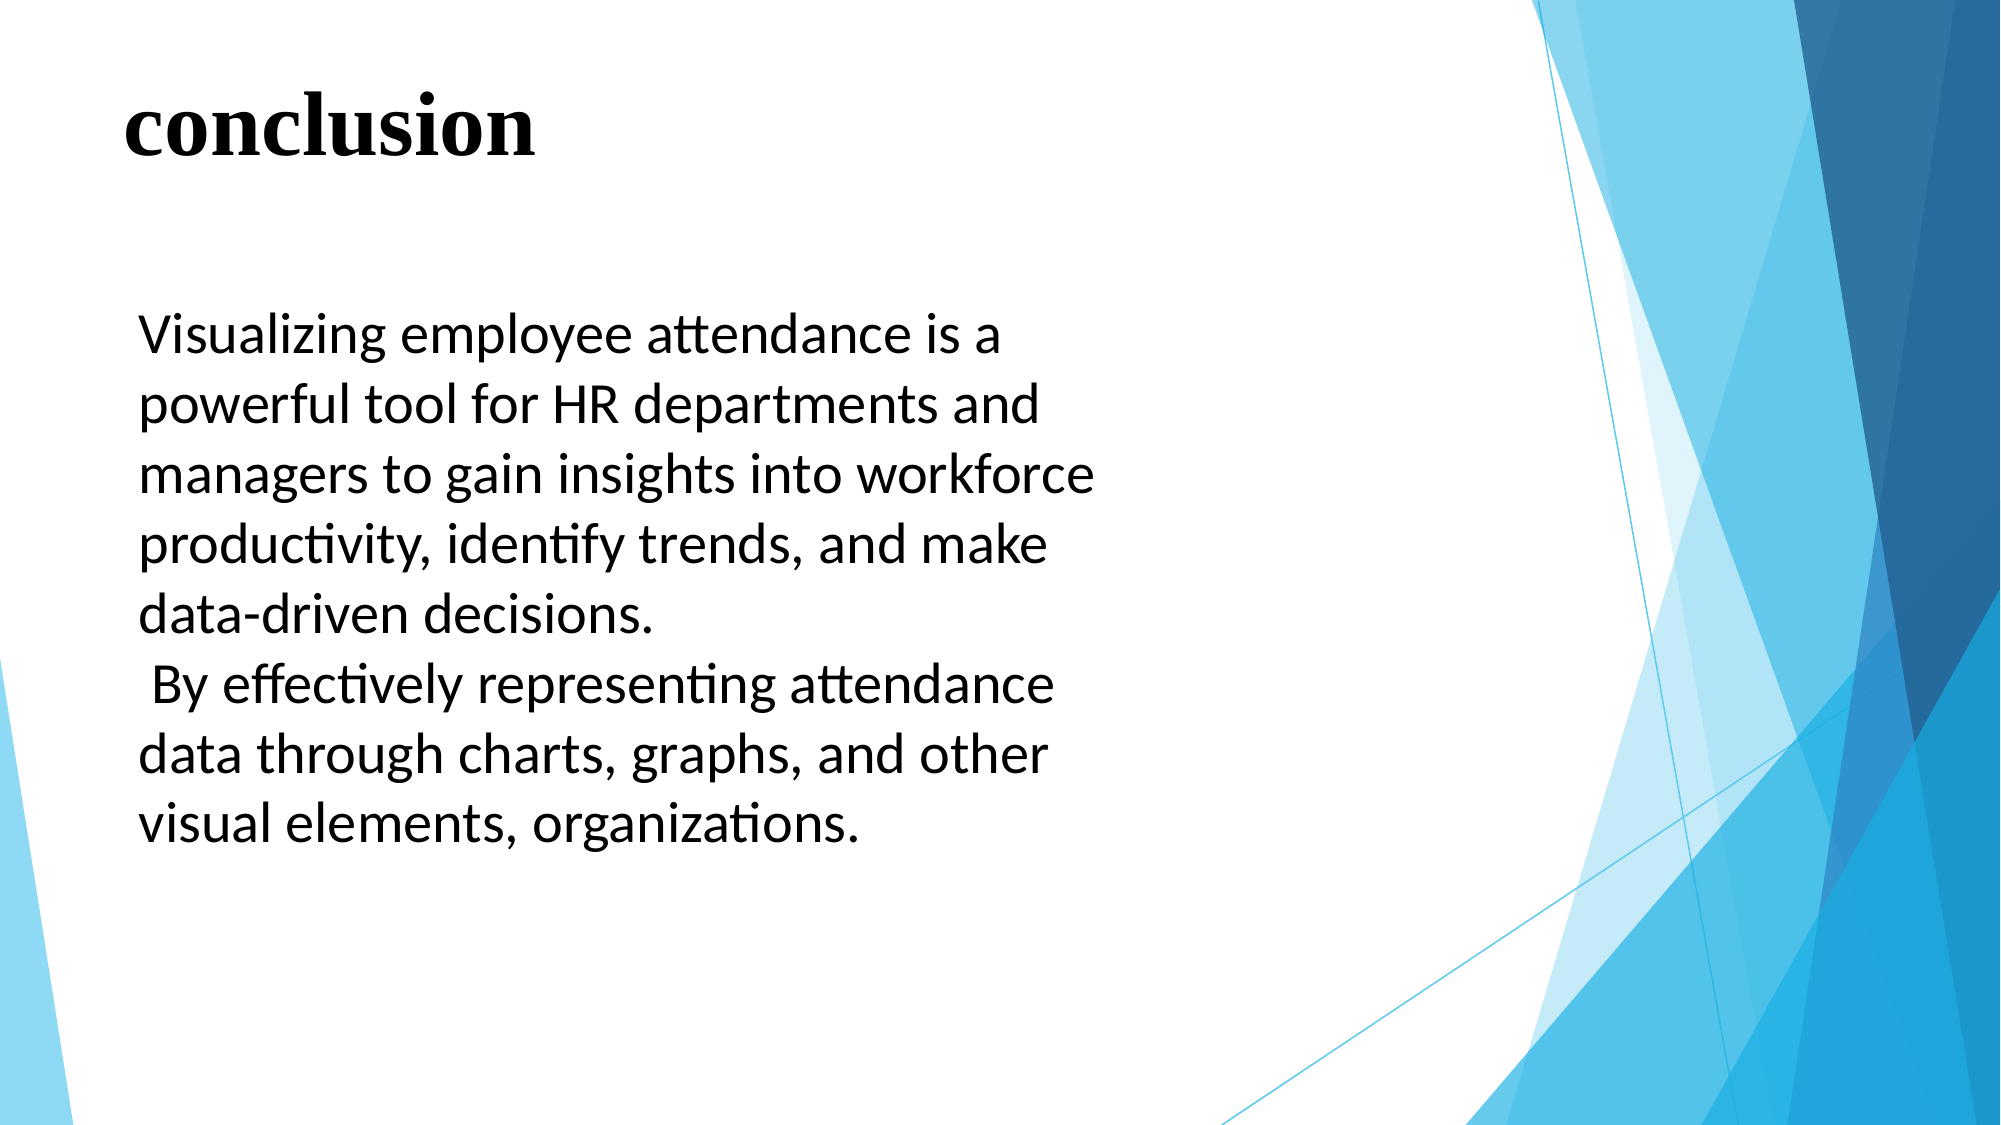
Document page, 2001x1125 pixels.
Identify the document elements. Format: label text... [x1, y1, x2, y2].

text_box Visualizing employee attendance is a powerful tool for HR departments and managers to gain insights into workforce productivity, identify trends, and make data-driven decisions. By effectively representing attendance data through charts, graphs, and other visual elements, organizations. [123, 287, 1124, 862]
title conclusion [123, 63, 1877, 172]
